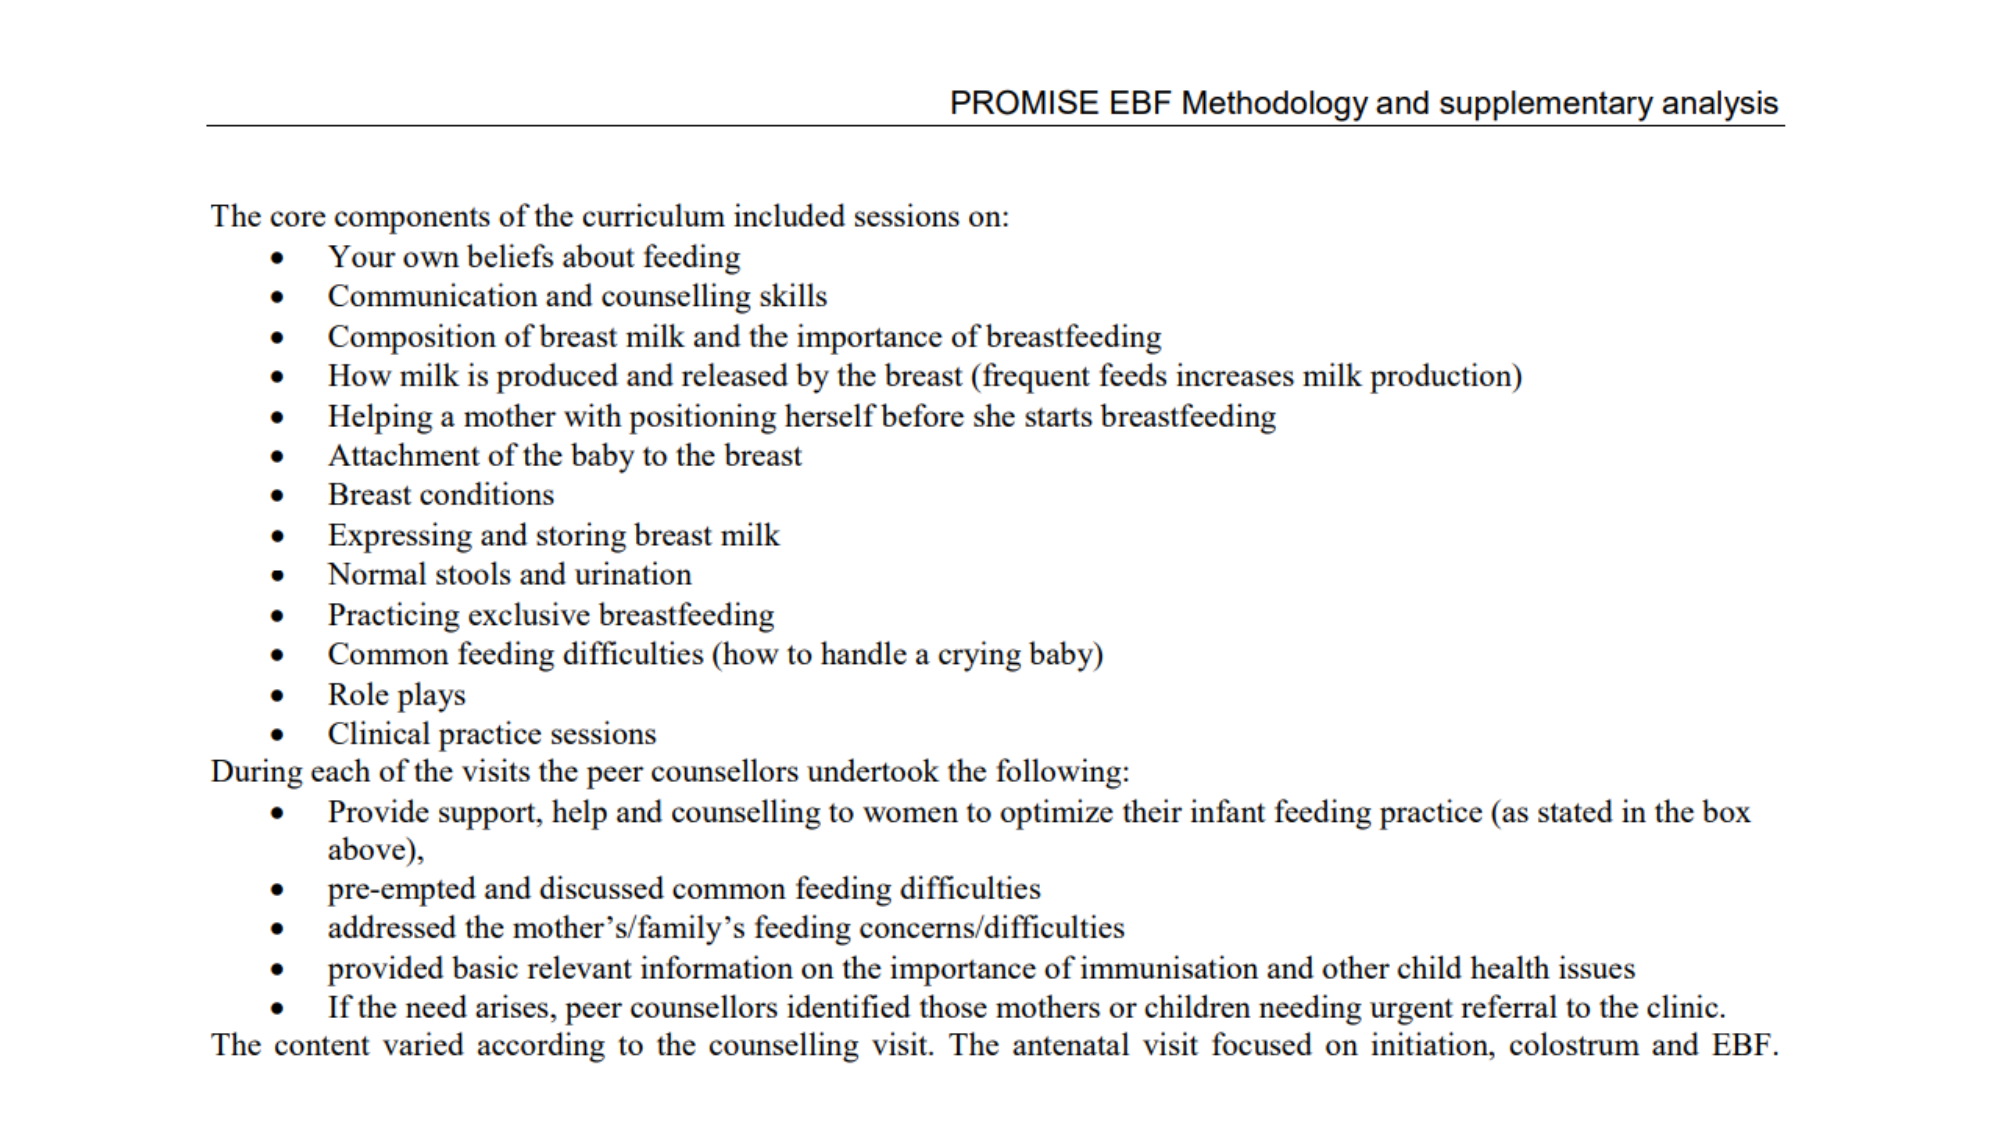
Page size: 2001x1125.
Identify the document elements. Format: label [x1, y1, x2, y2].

picture [202, 47, 1798, 1068]
